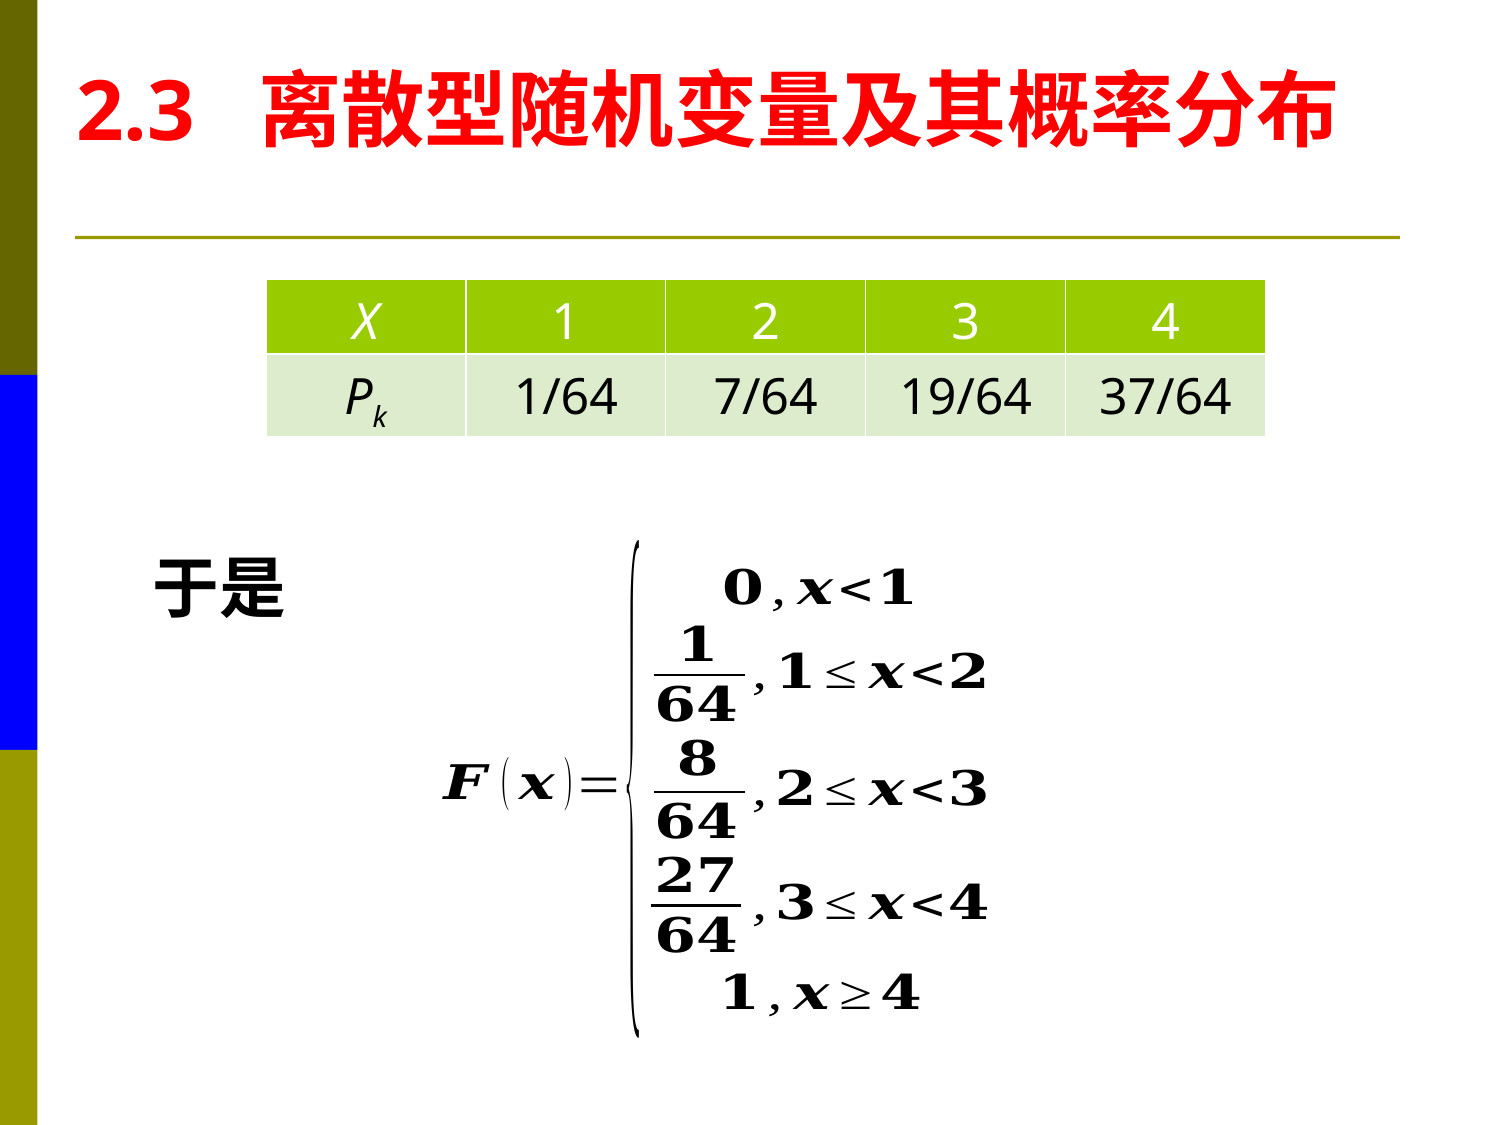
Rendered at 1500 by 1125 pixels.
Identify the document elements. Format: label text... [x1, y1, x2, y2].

text_box 2.3 离散型随机变量及其概率分布 [61, 49, 1375, 164]
text_box 于是 [137, 538, 317, 634]
table_header X [267, 280, 465, 353]
table_cell 37/64 [1066, 355, 1265, 436]
table_cell 1/64 [467, 355, 665, 436]
table_cell 19/64 [866, 355, 1065, 436]
table_cell Pk [267, 355, 465, 436]
table_header 4 [1066, 280, 1265, 353]
table_cell 7/64 [666, 355, 865, 436]
table_header 1 [467, 280, 665, 353]
table_header 2 [666, 280, 865, 353]
table_header 3 [866, 280, 1065, 353]
